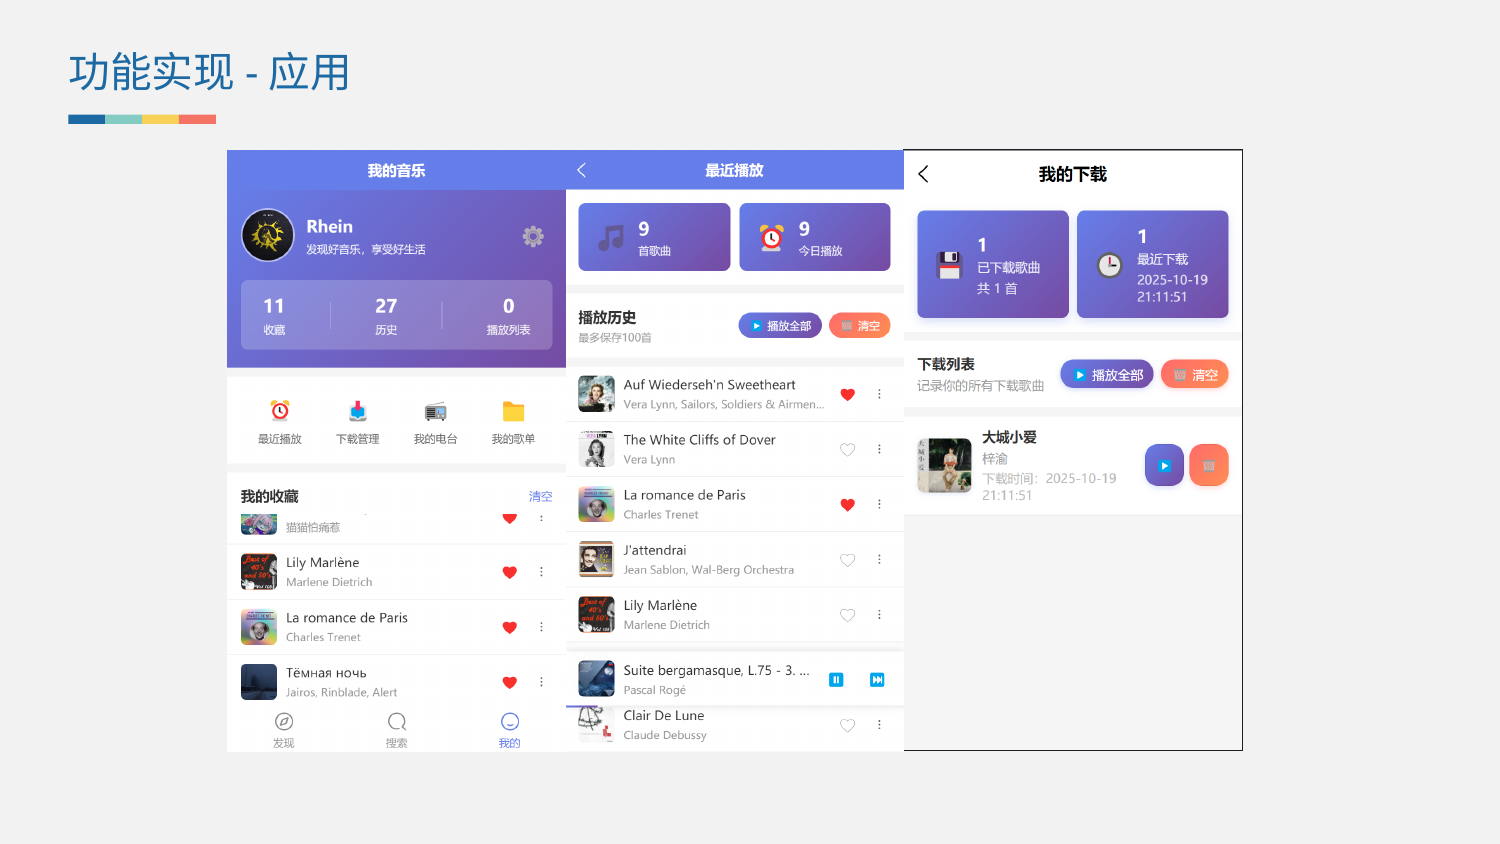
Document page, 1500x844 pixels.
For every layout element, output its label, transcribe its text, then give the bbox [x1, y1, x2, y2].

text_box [68, 114, 217, 125]
picture [226, 149, 1243, 753]
text_box 功能实现-应用 [68, 45, 524, 96]
